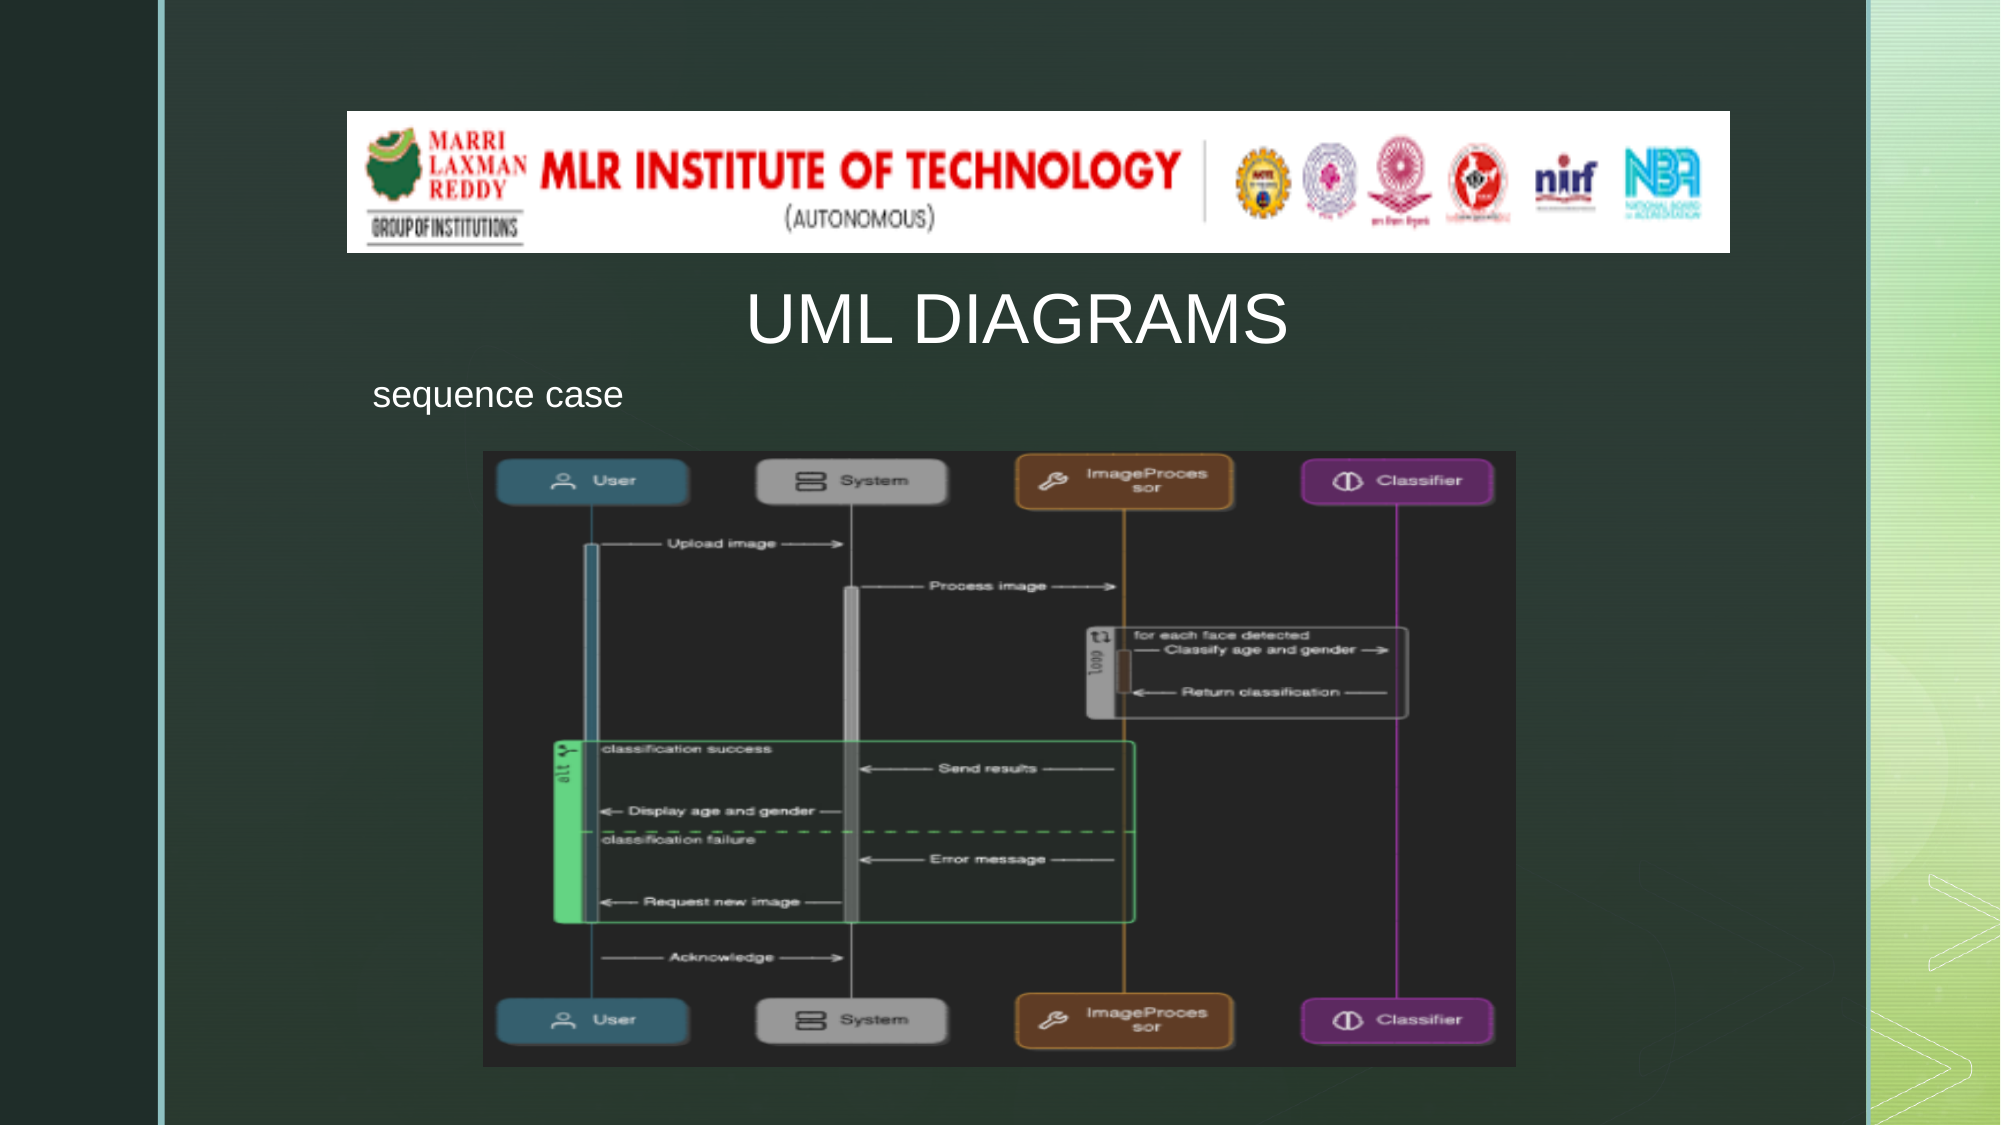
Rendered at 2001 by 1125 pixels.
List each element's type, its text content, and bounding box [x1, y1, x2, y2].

title UML DIAGRAMS [365, 275, 1671, 362]
picture [1871, 0, 2001, 1125]
picture [483, 451, 1517, 1067]
text_box sequence case [347, 362, 1804, 1024]
picture [346, 111, 1730, 253]
